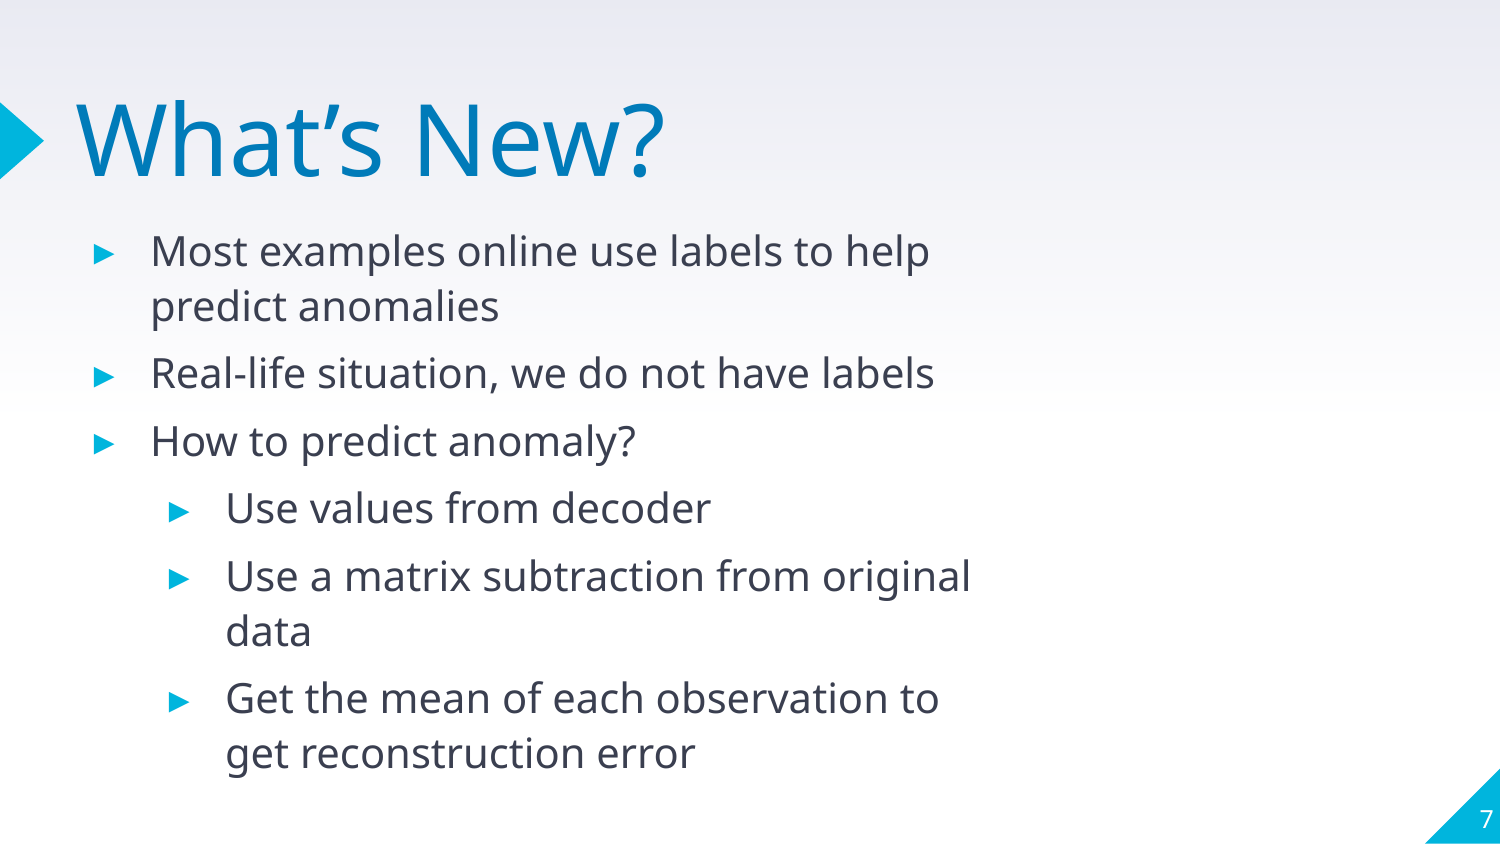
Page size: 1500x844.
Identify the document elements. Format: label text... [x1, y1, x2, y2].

title What’s New? [75, 99, 1001, 219]
list Most examples online use labels to help predict anomalies Real-life situation, we do not have labels How to predict anomaly? Use values from decoder Use a matrix subtraction from original data Get the mean of each observation to get reconstruction error [75, 219, 1001, 761]
slide_number 7 [1418, 760, 1494, 838]
